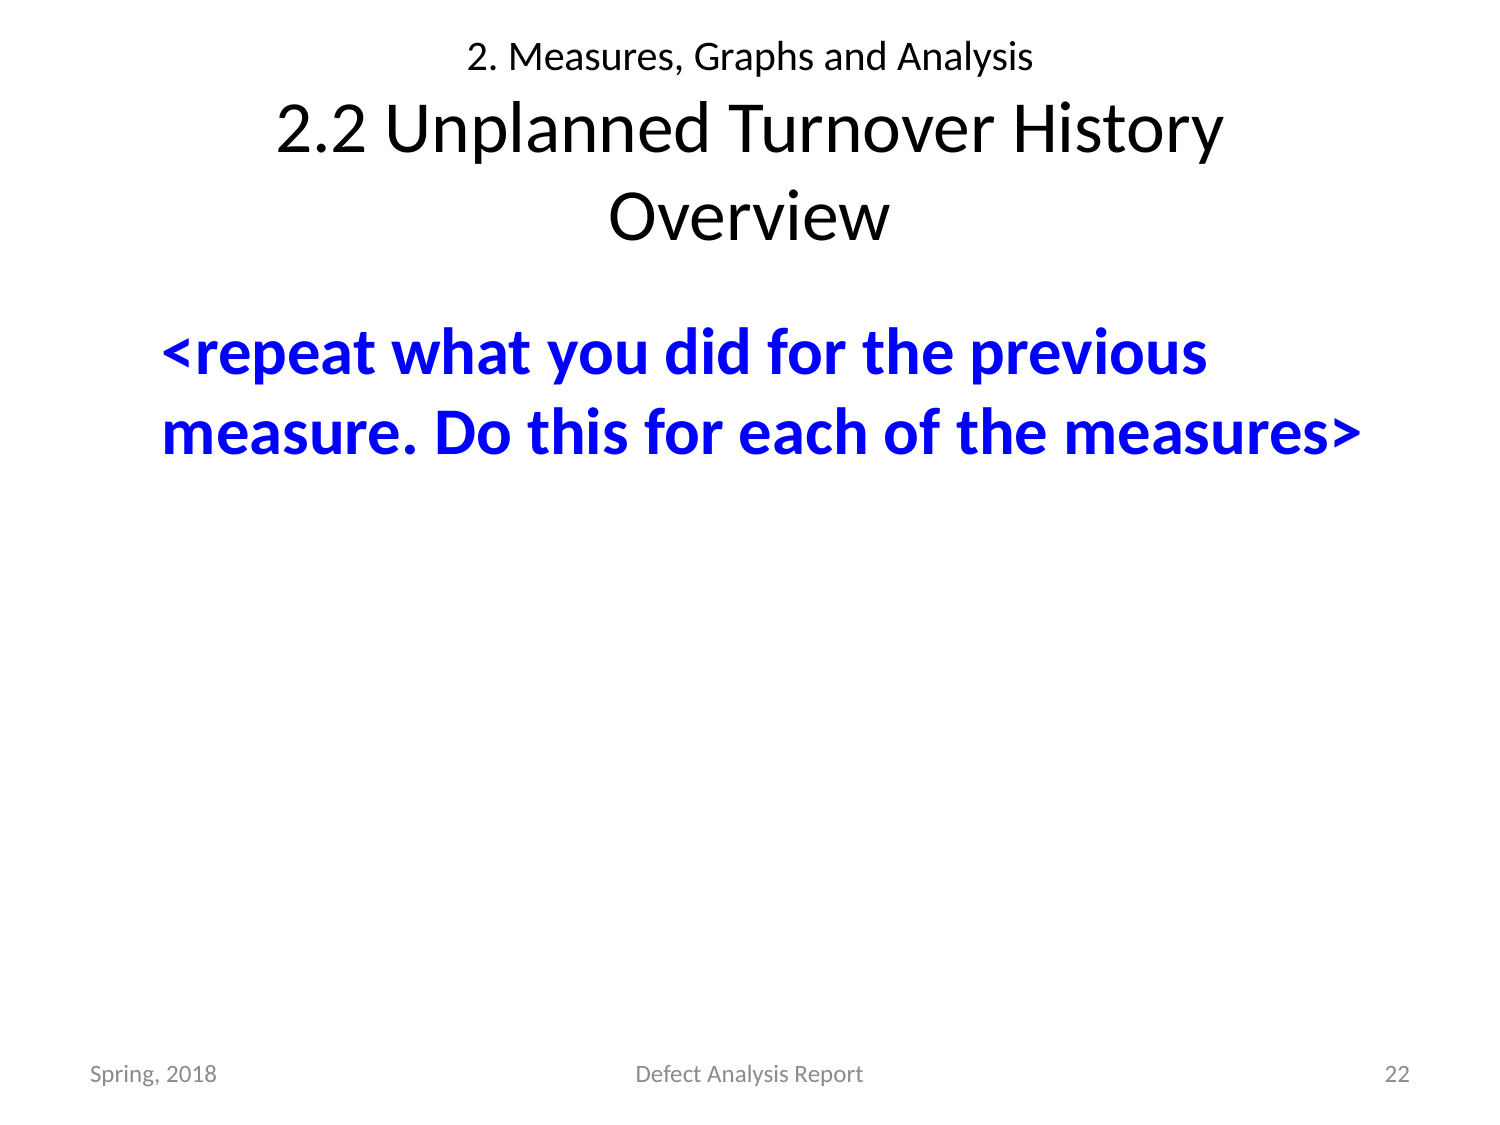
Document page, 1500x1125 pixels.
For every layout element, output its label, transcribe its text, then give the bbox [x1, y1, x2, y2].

slide_number 22 [1074, 1042, 1425, 1103]
title 2. Measures, Graphs and Analysis 2.2 Unplanned Turnover History Overview [75, 20, 1425, 300]
slide_number Spring, 2018 [75, 1042, 425, 1103]
footer Defect Analysis Report [512, 1042, 988, 1103]
list <repeat what you did for the previous measure. Do this for each of the measures> [62, 299, 1413, 1050]
